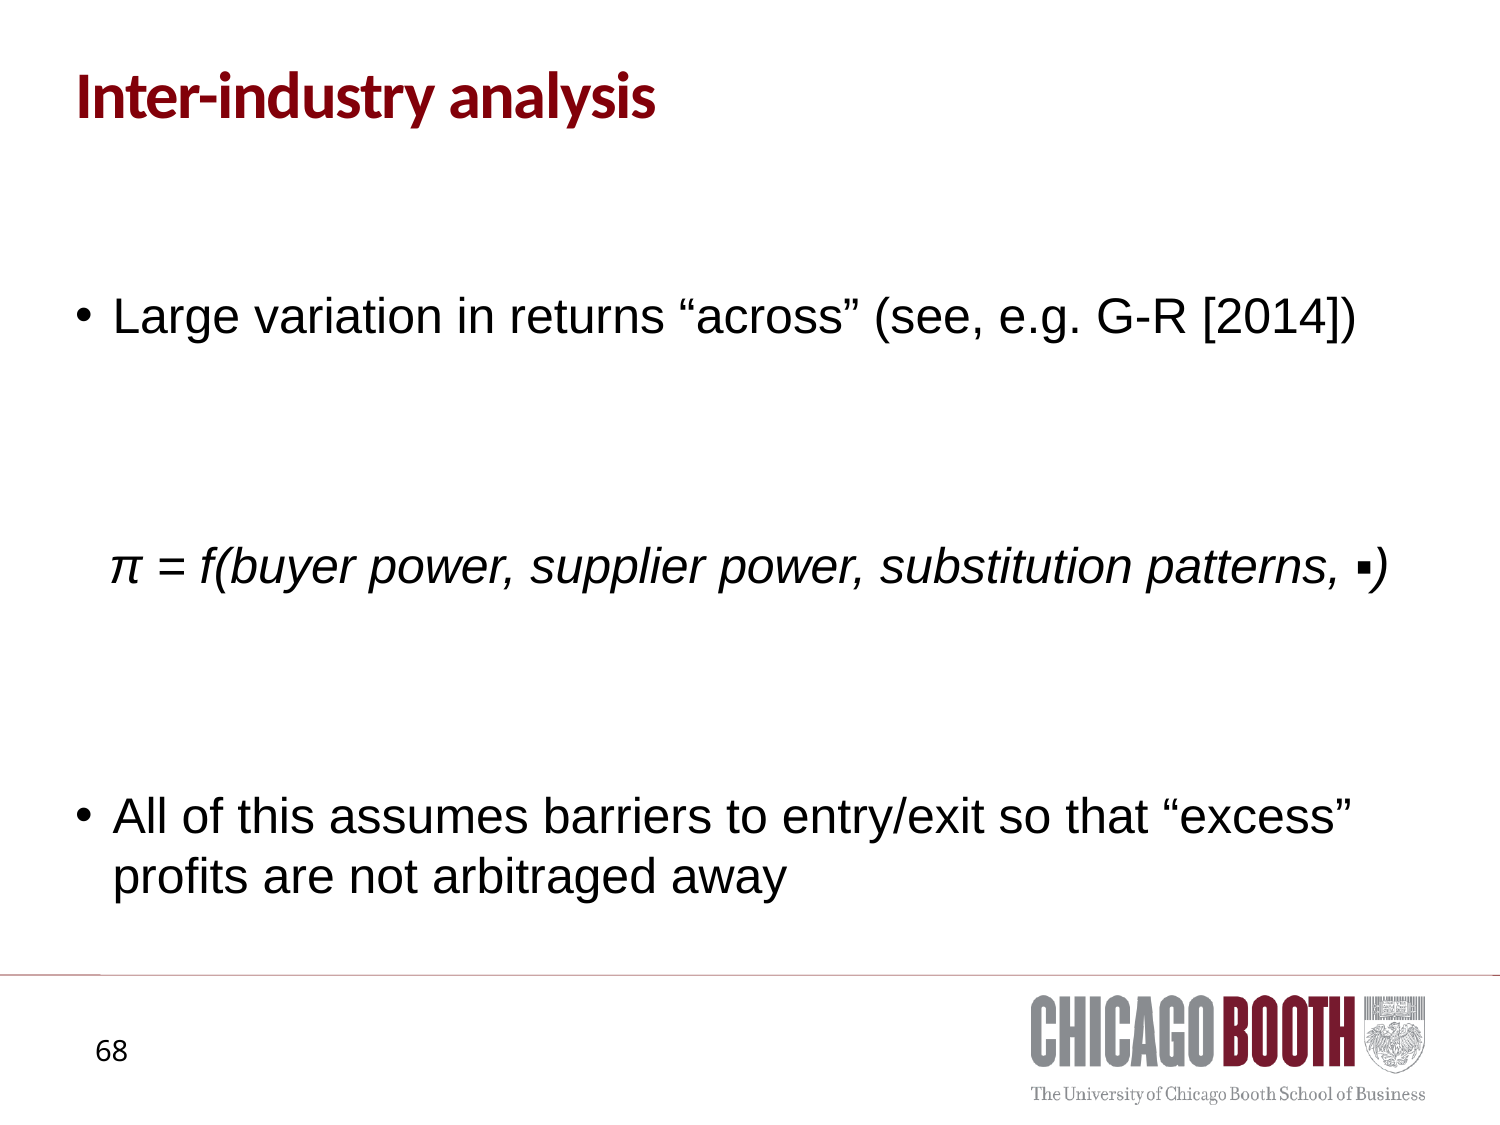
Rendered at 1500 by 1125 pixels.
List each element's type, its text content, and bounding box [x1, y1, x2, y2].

list Large variation in returns “across” (see, e.g. G-R [2014]) π = f(buyer power, supplier power, substitution patterns, ▪) All of this assumes barriers to entry/exit so that “excess” profits are not arbitraged away [74, 283, 1426, 969]
title Inter-industry analysis [74, 43, 1426, 134]
picture [1031, 995, 1425, 1105]
